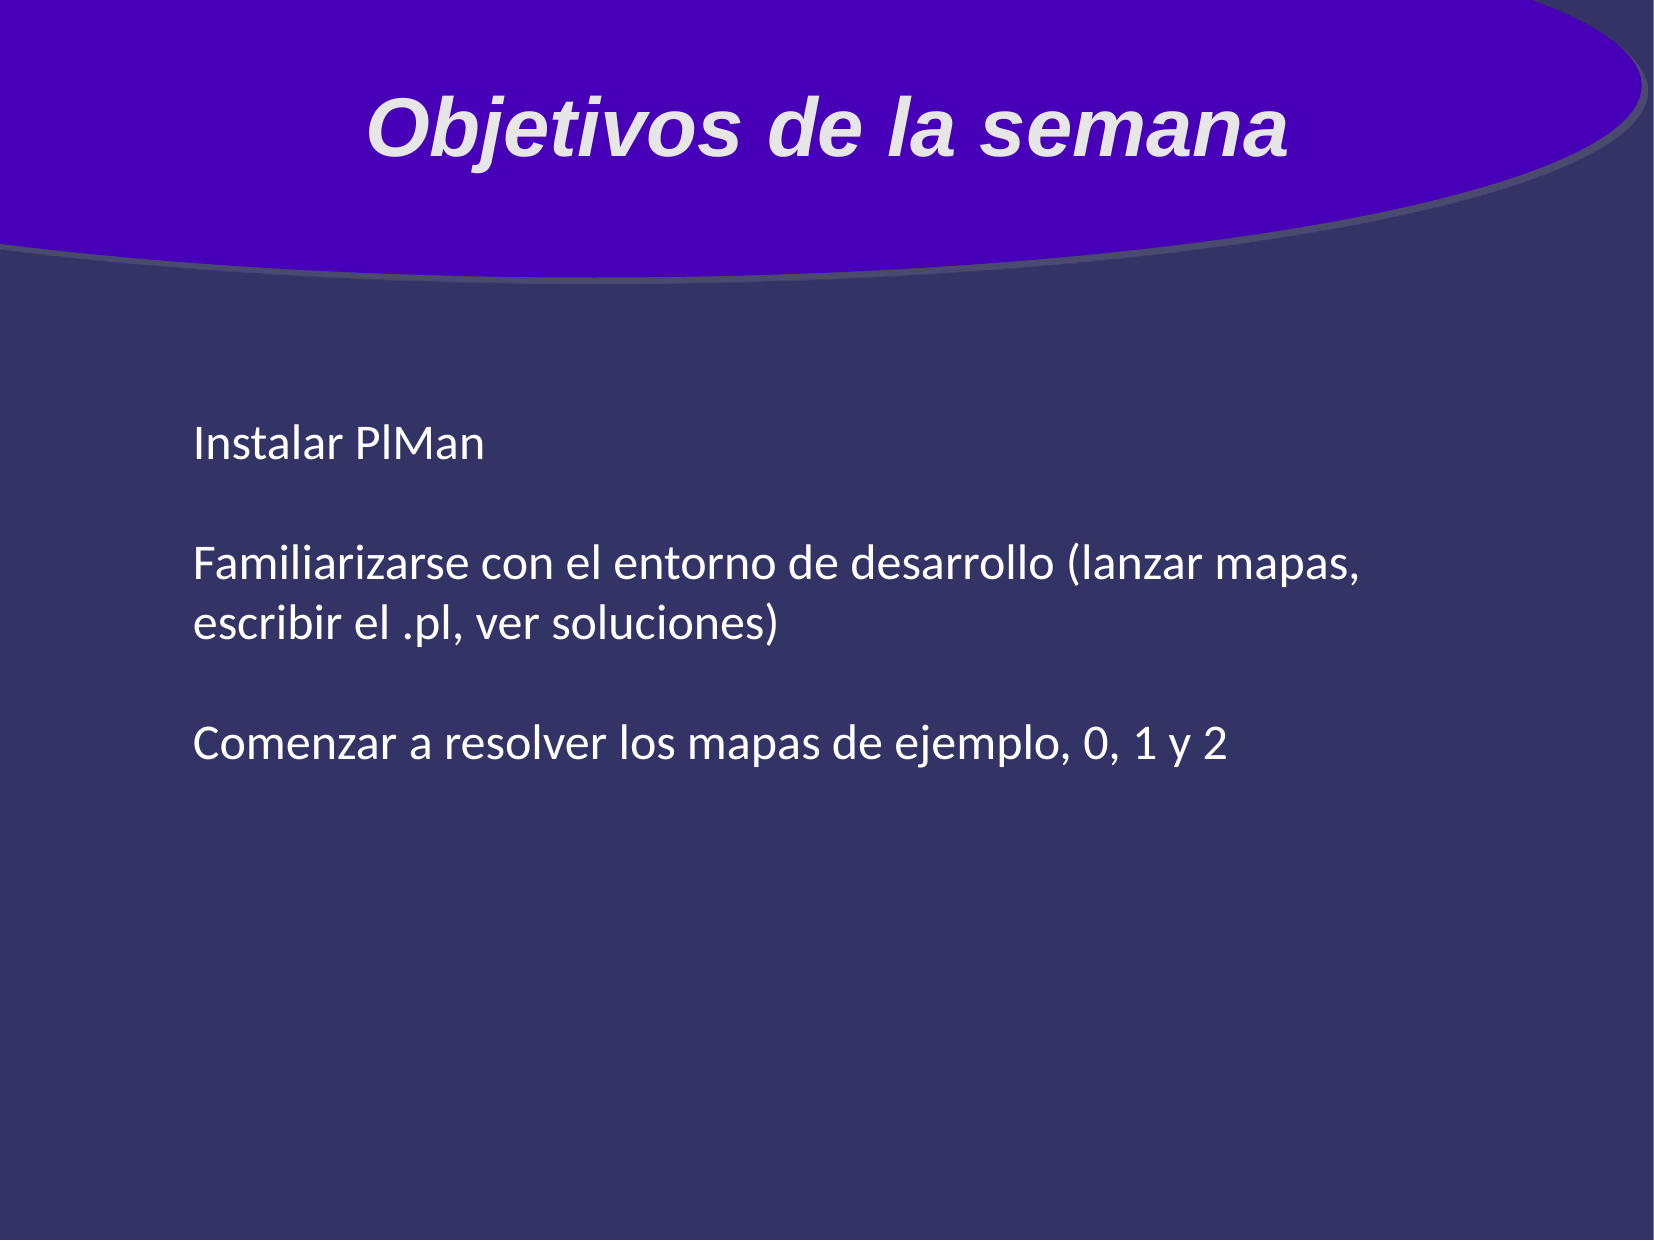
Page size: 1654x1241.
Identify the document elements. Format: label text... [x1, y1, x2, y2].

text_box Objetivos de la semana [121, 72, 1534, 173]
text_box Instalar PlMan Familiarizarse con el entorno de desarrollo (lanzar mapas, escribir el .pl, ver soluciones) Comenzar a resolver los mapas de ejemplo, 0, 1 y 2 [177, 401, 1534, 777]
